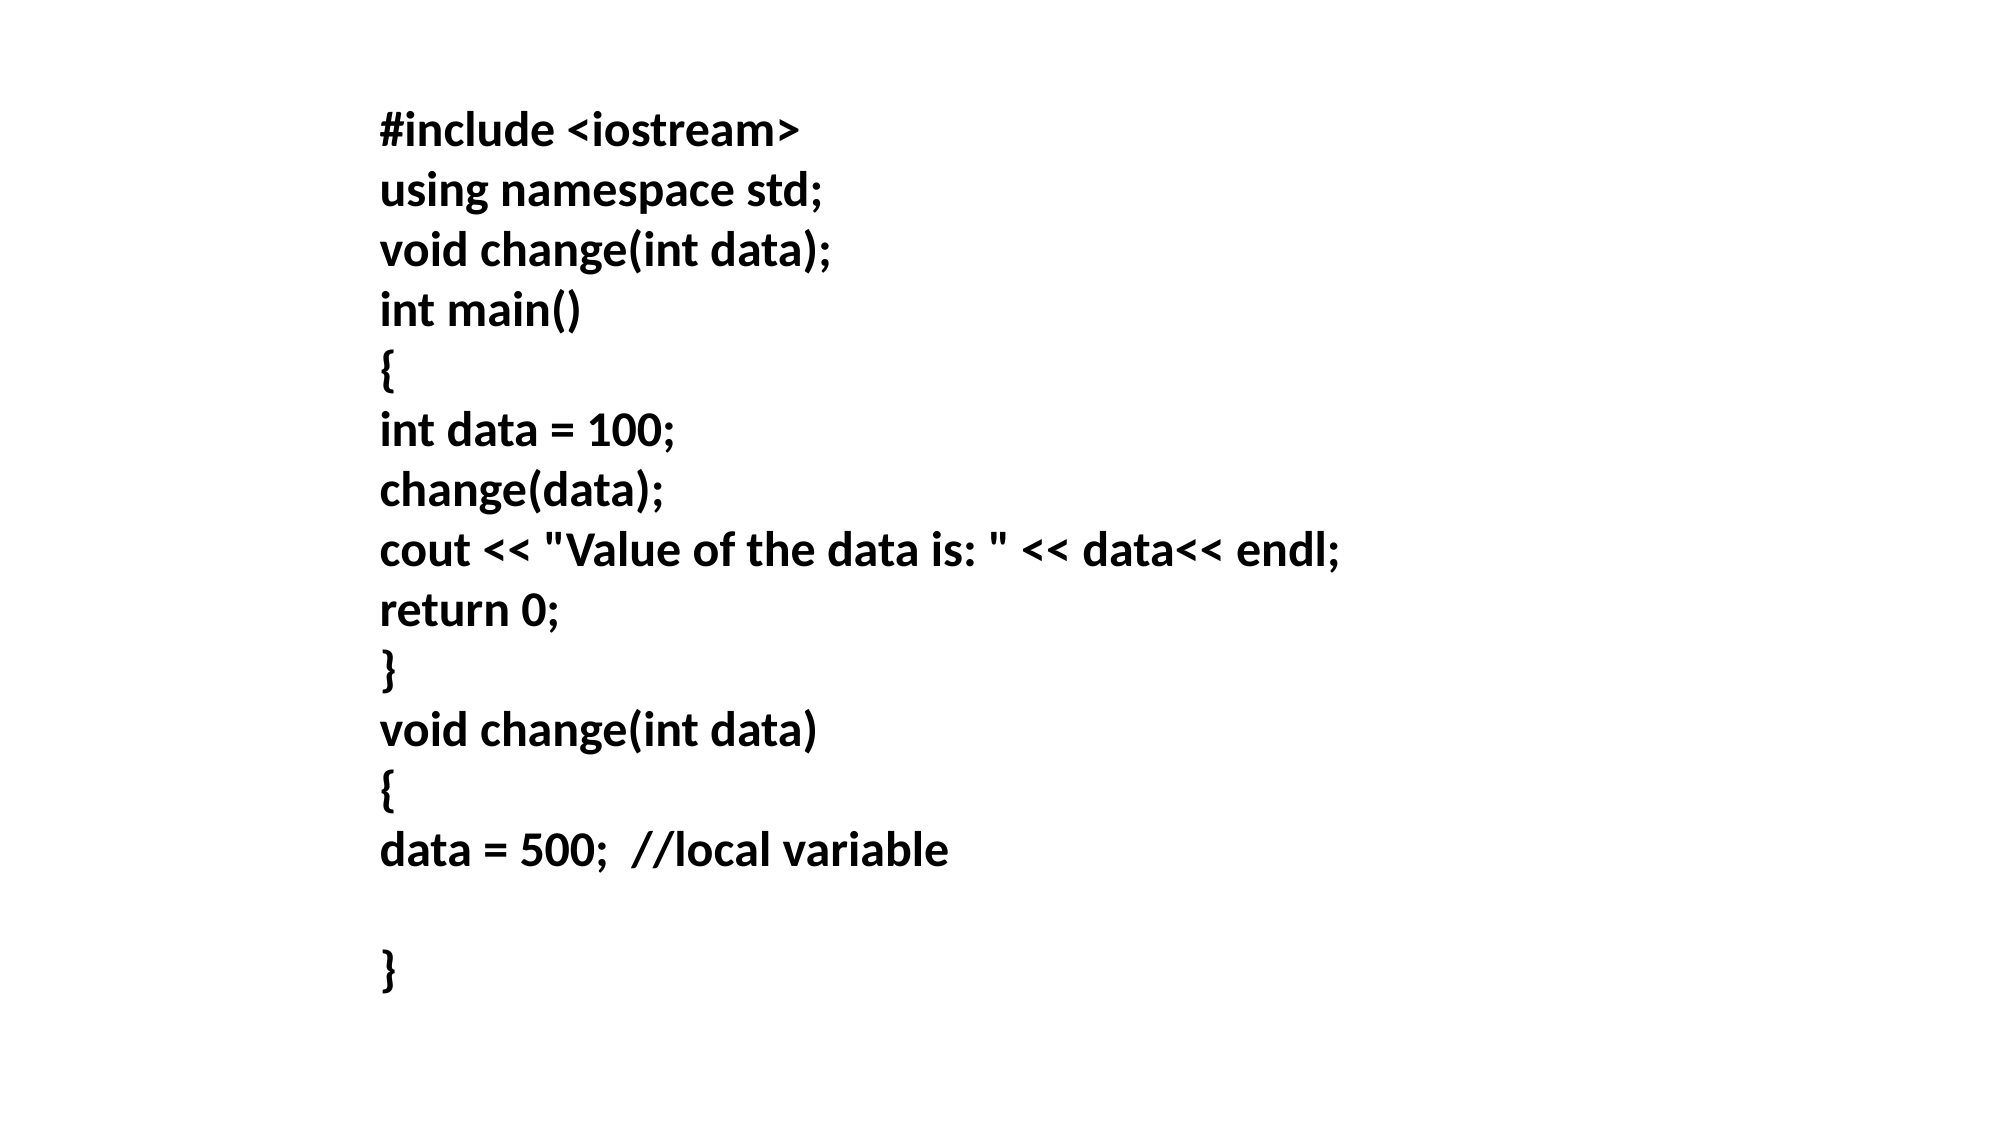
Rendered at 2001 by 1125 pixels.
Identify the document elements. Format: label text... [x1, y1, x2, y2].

text_box #include <iostream> using namespace std; void change(int data); int main() { int data = 100; change(data); cout << "Value of the data is: " << data<< endl; return 0; } void change(int data) { data = 500; //local variable } [364, 88, 1777, 1004]
